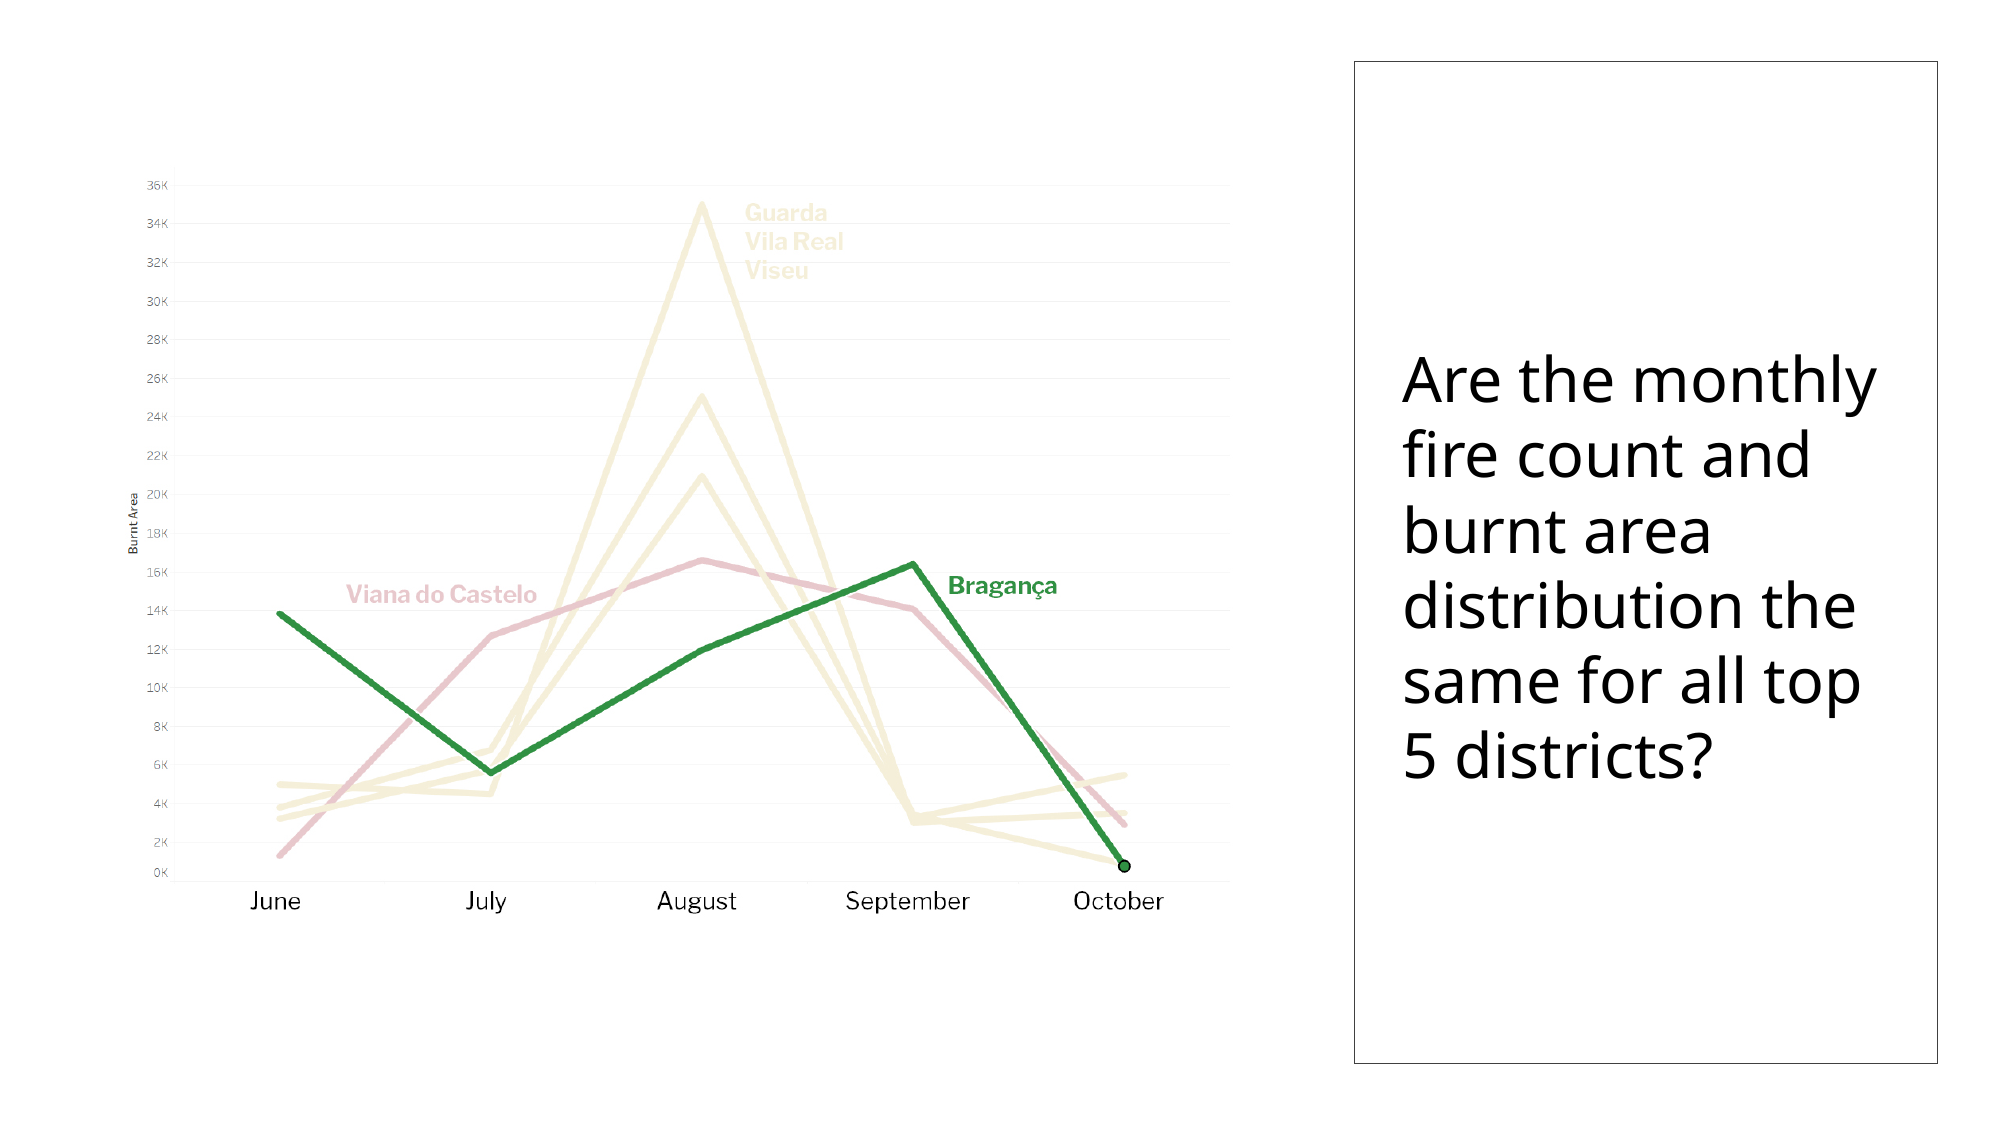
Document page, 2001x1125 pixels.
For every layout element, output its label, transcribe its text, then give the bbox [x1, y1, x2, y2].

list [112, 146, 1238, 929]
title Are the monthly fire count and burnt area distribution the same for all top 5 districts? [1387, 326, 1907, 799]
